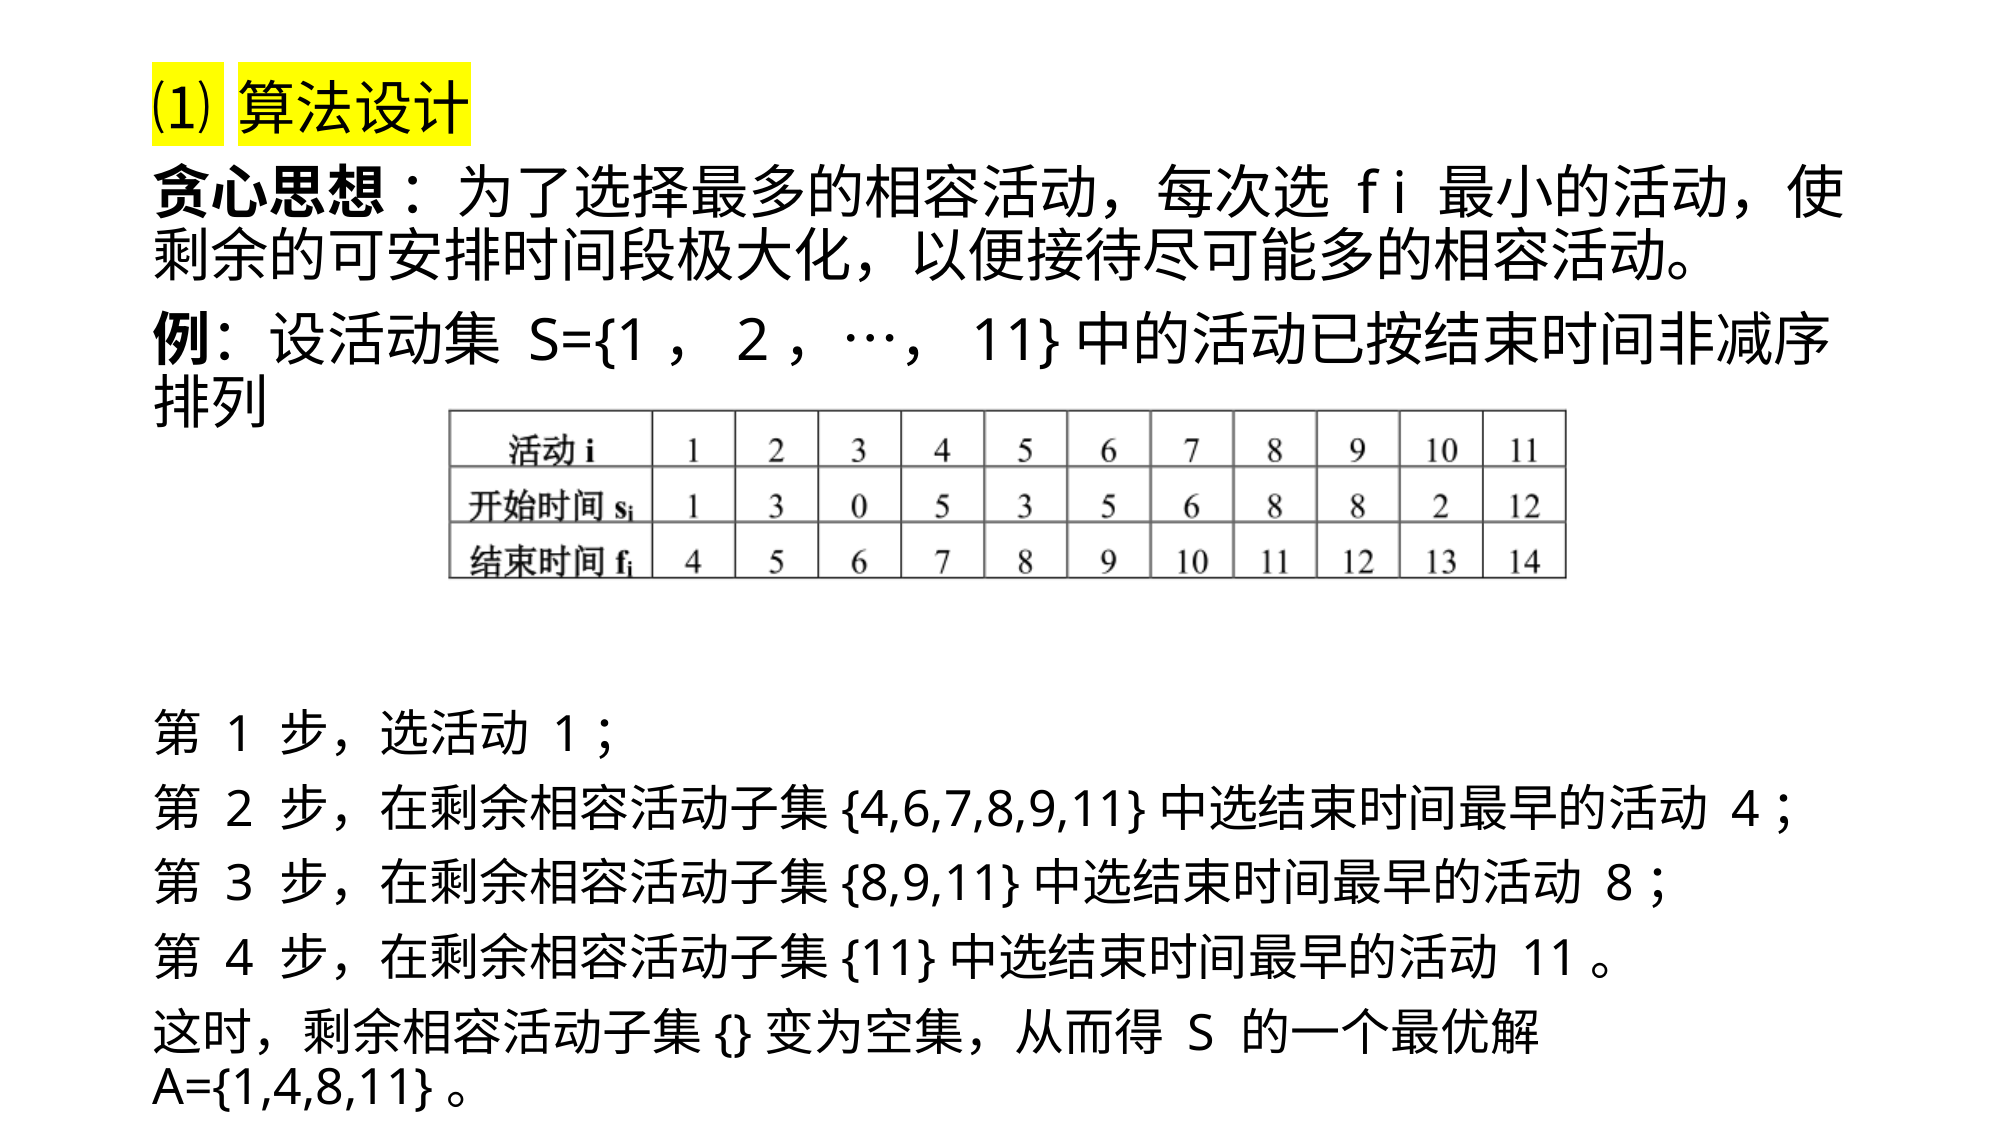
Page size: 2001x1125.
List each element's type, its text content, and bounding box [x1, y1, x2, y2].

picture [422, 404, 1606, 593]
list ⑴ 算法设计 贪心思想 ：为了选择最多的相容活动，每次选 f i 最小的活动，使剩余的可安排时间段极大化，以便接待尽可能多的相容活动。 例：设活动集 S={1，2，…，11}中的活动已按结束时间非减序排列 第 1 步，选活动 1； 第 2 步，在剩余相容活动子集{4,6,7,8,9,11}中选结束时间最早的活动 4； 第 3 步，在剩余相容活动子集{8,9,11}中选结束时间最早的活动 8； 第 4 步，在剩余相容活动子集{11}中选结束时间最早的活动 11。 这时，剩余相容活动子集{}变为空集，从而得 S 的一个最优解 A={1,4,8,11}。 [137, 71, 1863, 1014]
